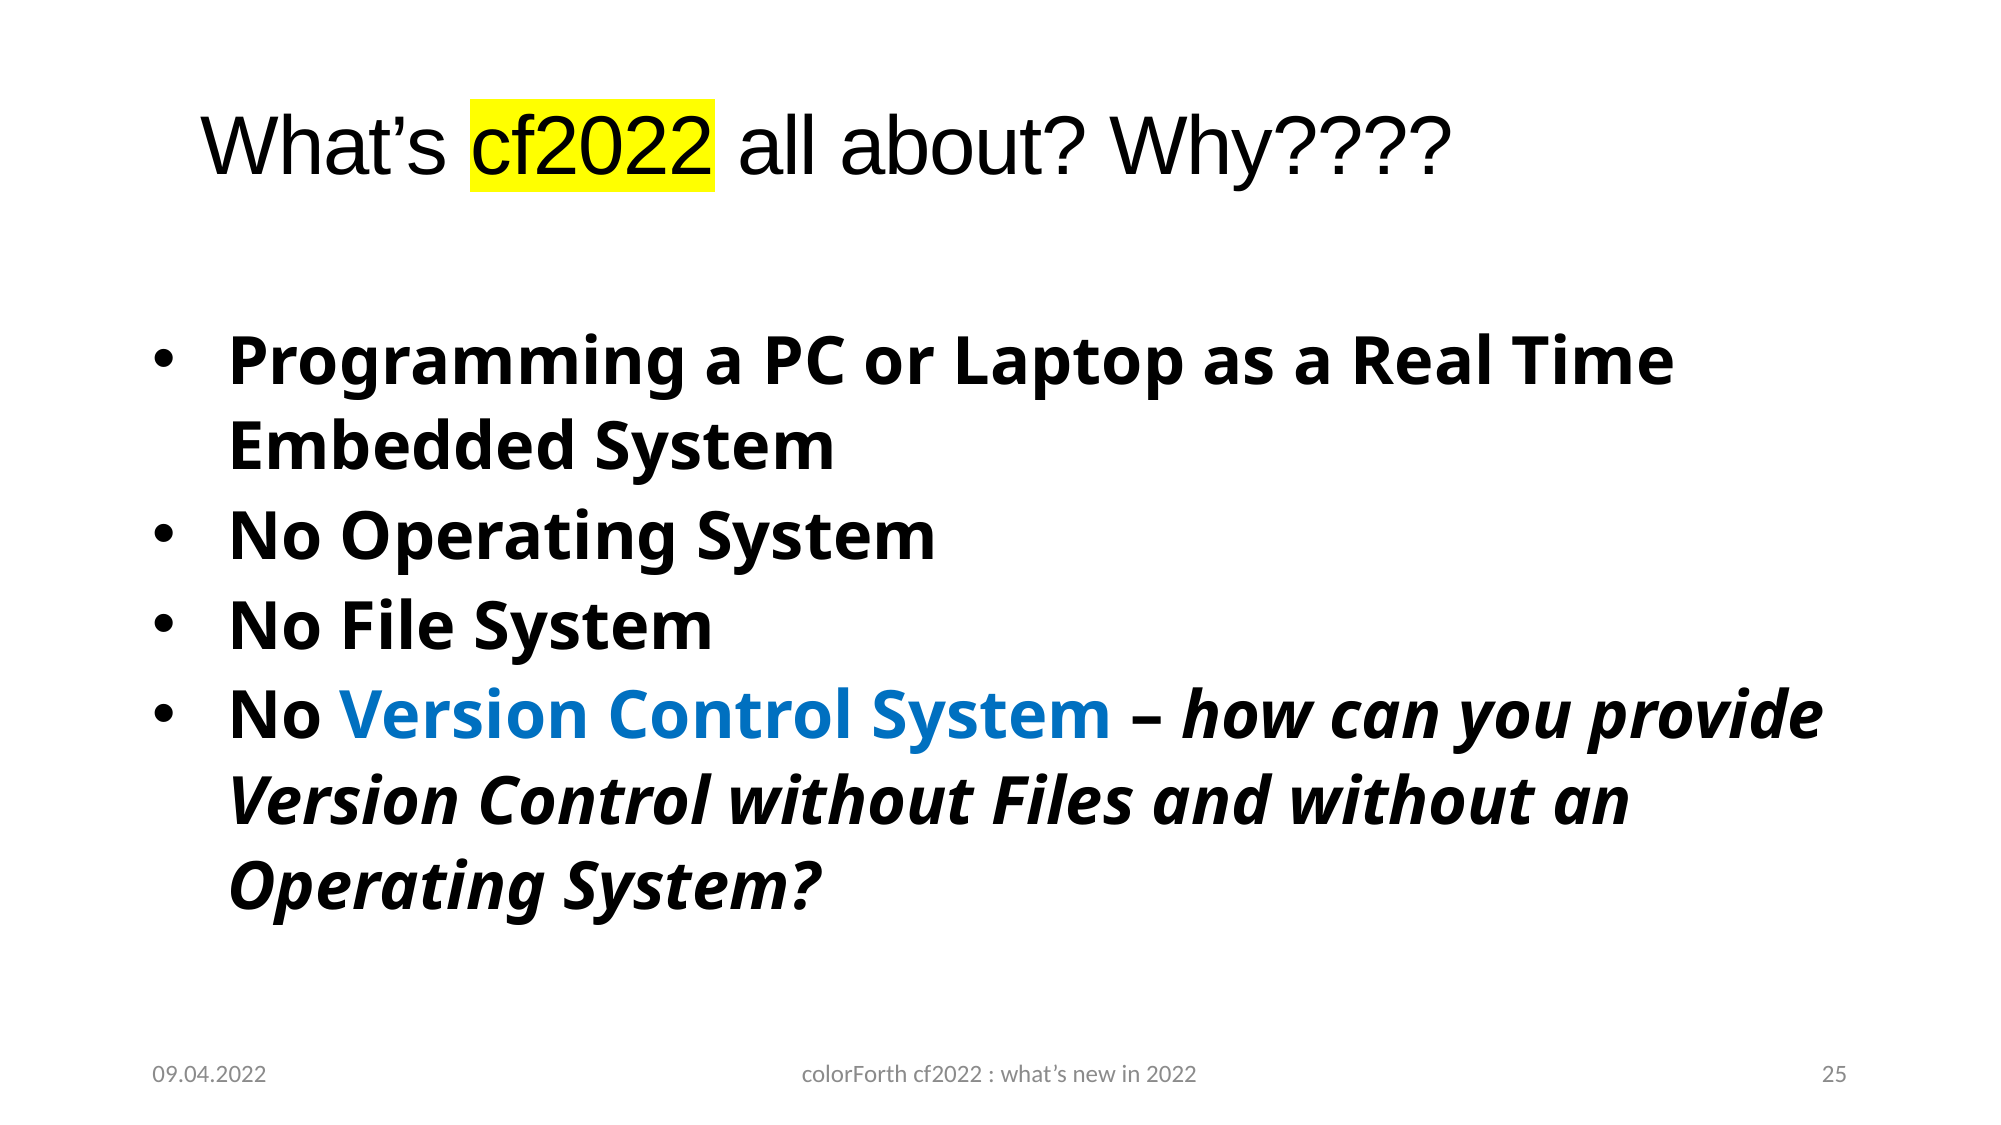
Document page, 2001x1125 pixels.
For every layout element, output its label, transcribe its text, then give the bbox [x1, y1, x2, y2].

slide_number 25 [1412, 1042, 1863, 1103]
text_box Programming a PC or Laptop as a Real Time Embedded System No Operating System No File System No Version Control System – how can you provide Version Control without Files and without an Operating System? [137, 304, 1953, 989]
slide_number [137, 1042, 588, 1103]
footer colorForth cf2022 : what’s new in 2022 [662, 1042, 1338, 1103]
text_box What’s cf2022 all about? Why???? [185, 83, 1863, 199]
